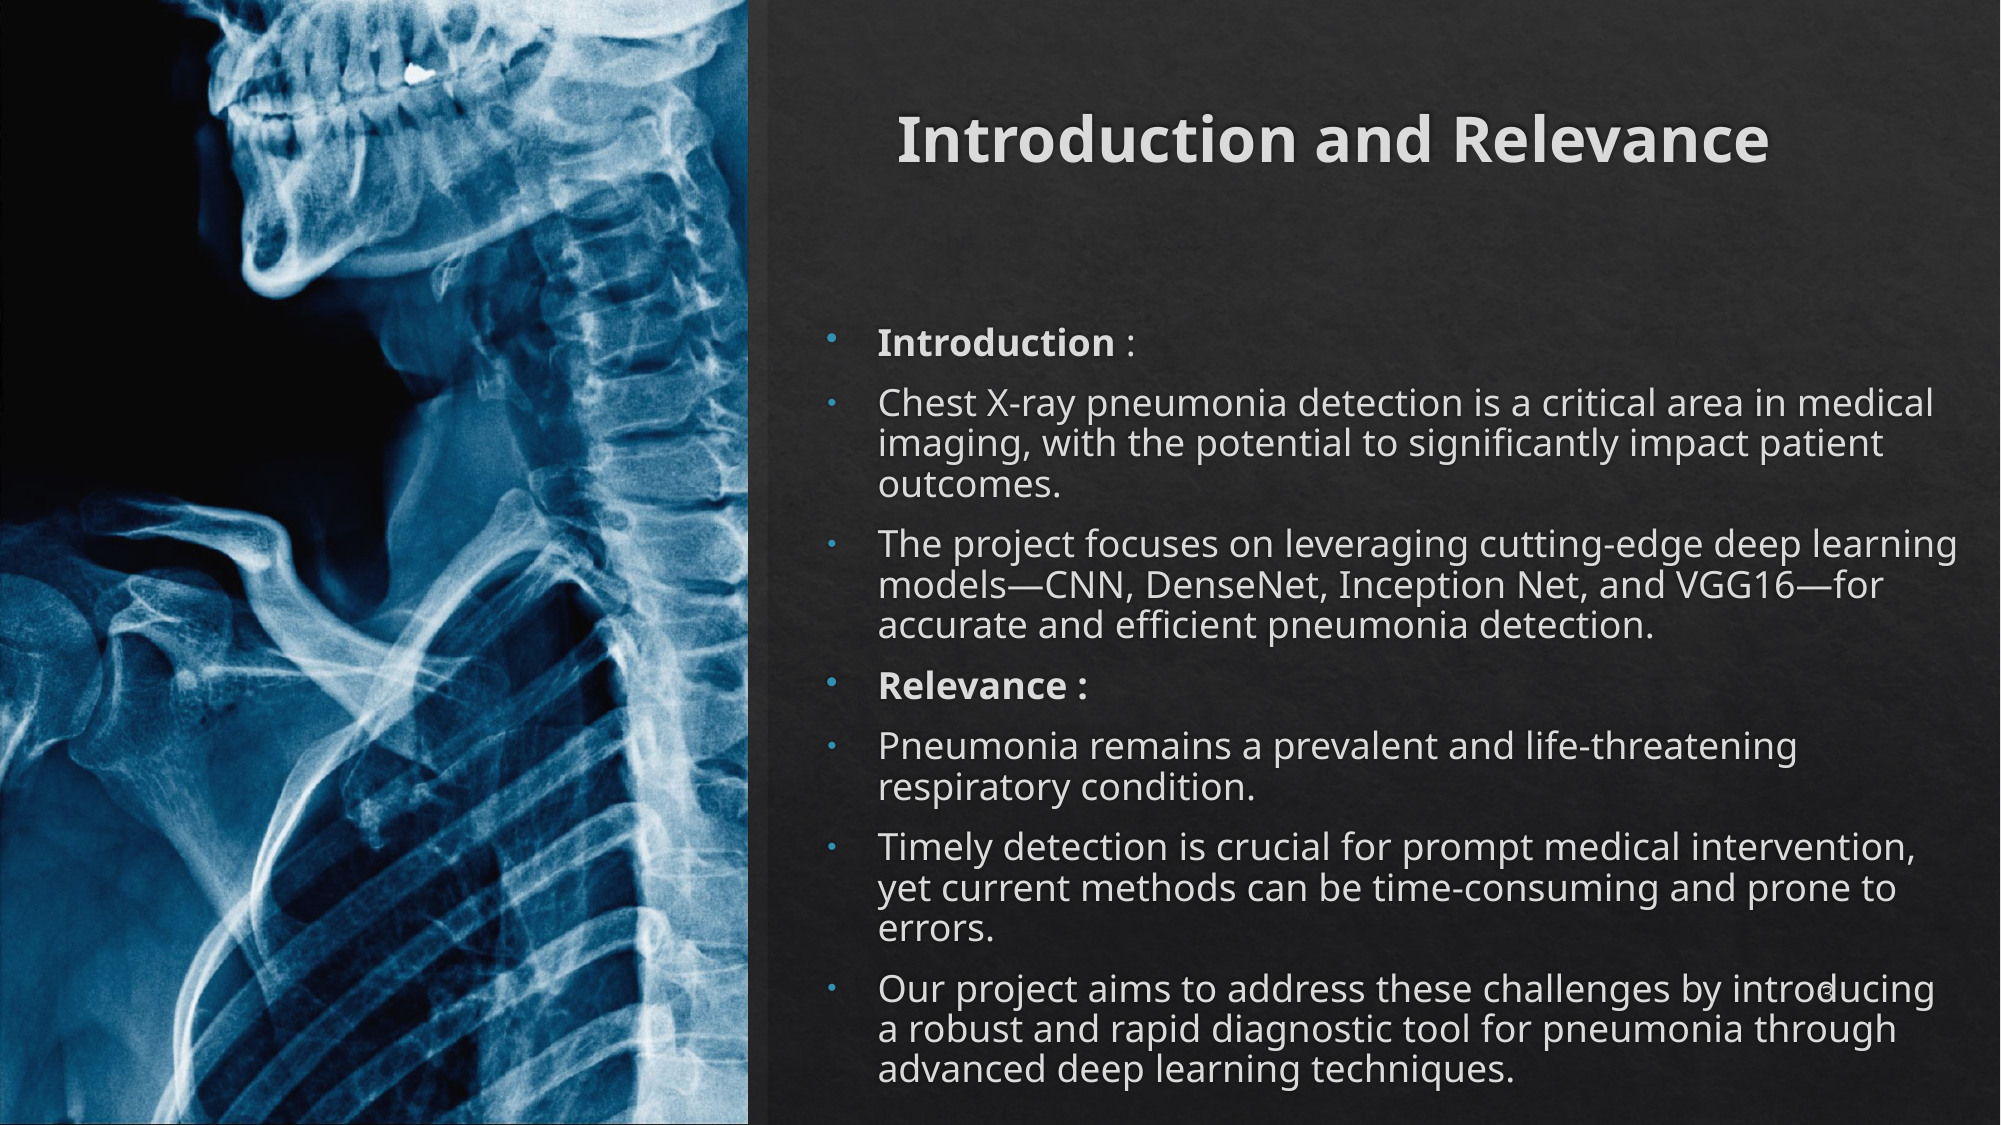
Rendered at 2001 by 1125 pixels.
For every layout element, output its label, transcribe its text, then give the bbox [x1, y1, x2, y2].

slide_number 3 [1724, 965, 1849, 1025]
list Introduction : Chest X-ray pneumonia detection is a critical area in medical imaging, with the potential to significantly impact patient outcomes. The project focuses on leveraging cutting-edge deep learning models—CNN, DenseNet, Inception Net, and VGG16—for accurate and efficient pneumonia detection. Relevance : Pneumonia remains a prevalent and life-threatening respiratory condition. Timely detection is crucial for prompt medical intervention, yet current methods can be time-consuming and prone to errors. Our project aims to address these challenges by introducing a robust and rapid diagnostic tool for pneumonia through advanced deep learning techniques. [806, 313, 1982, 1097]
picture [0, 0, 768, 1125]
title Introduction and Relevance [844, 99, 1825, 260]
